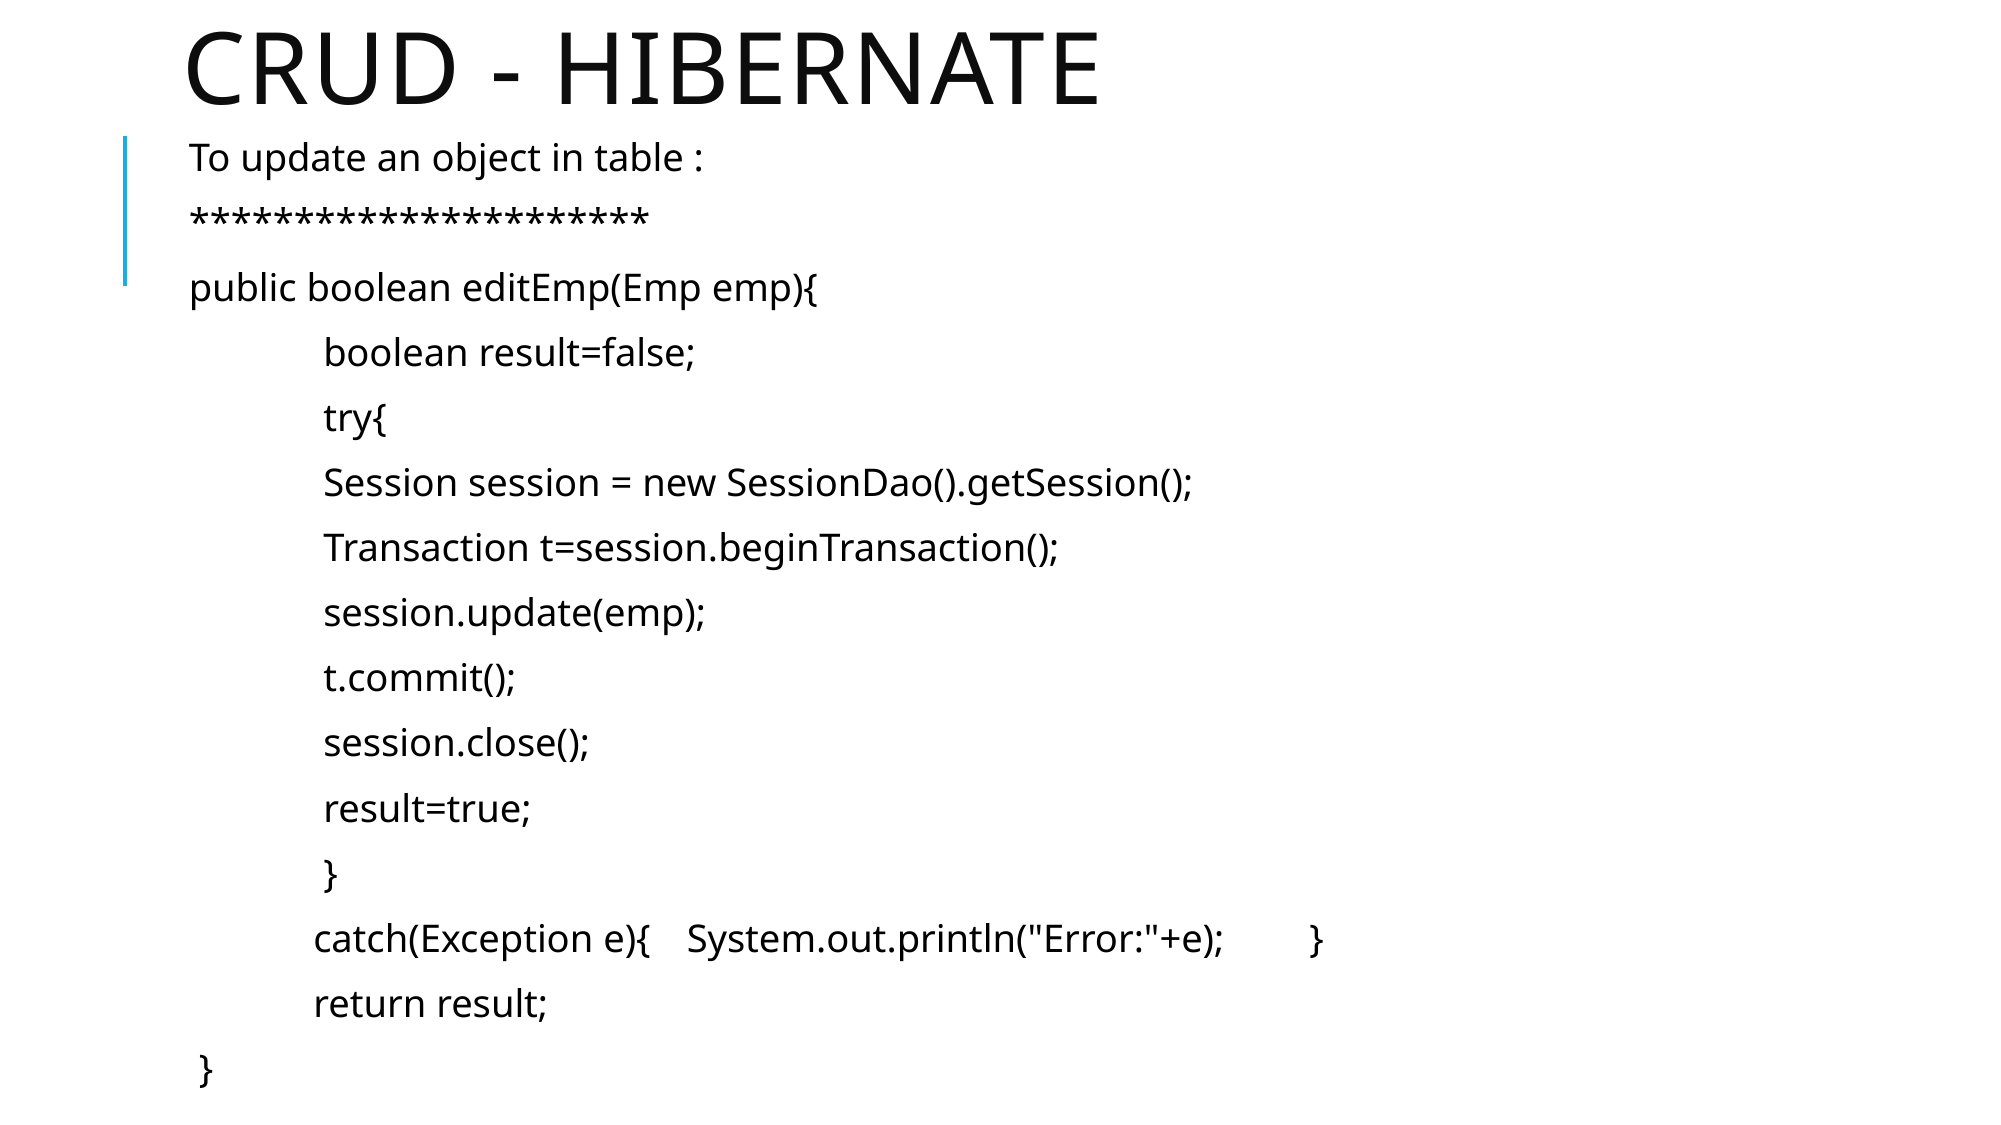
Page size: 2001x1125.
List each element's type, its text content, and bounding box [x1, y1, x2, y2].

list To update an object in table : ********************** public boolean editEmp(Emp emp){ boolean result=false; try{ Session session = new SessionDao().getSession(); Transaction t=session.beginTransaction(); session.update(emp); t.commit(); session.close(); result=true; } catch(Exception e){ System.out.println("Error:"+e); } return result; } [168, 130, 1763, 1103]
title CRUD - hibernate [168, 19, 1763, 130]
